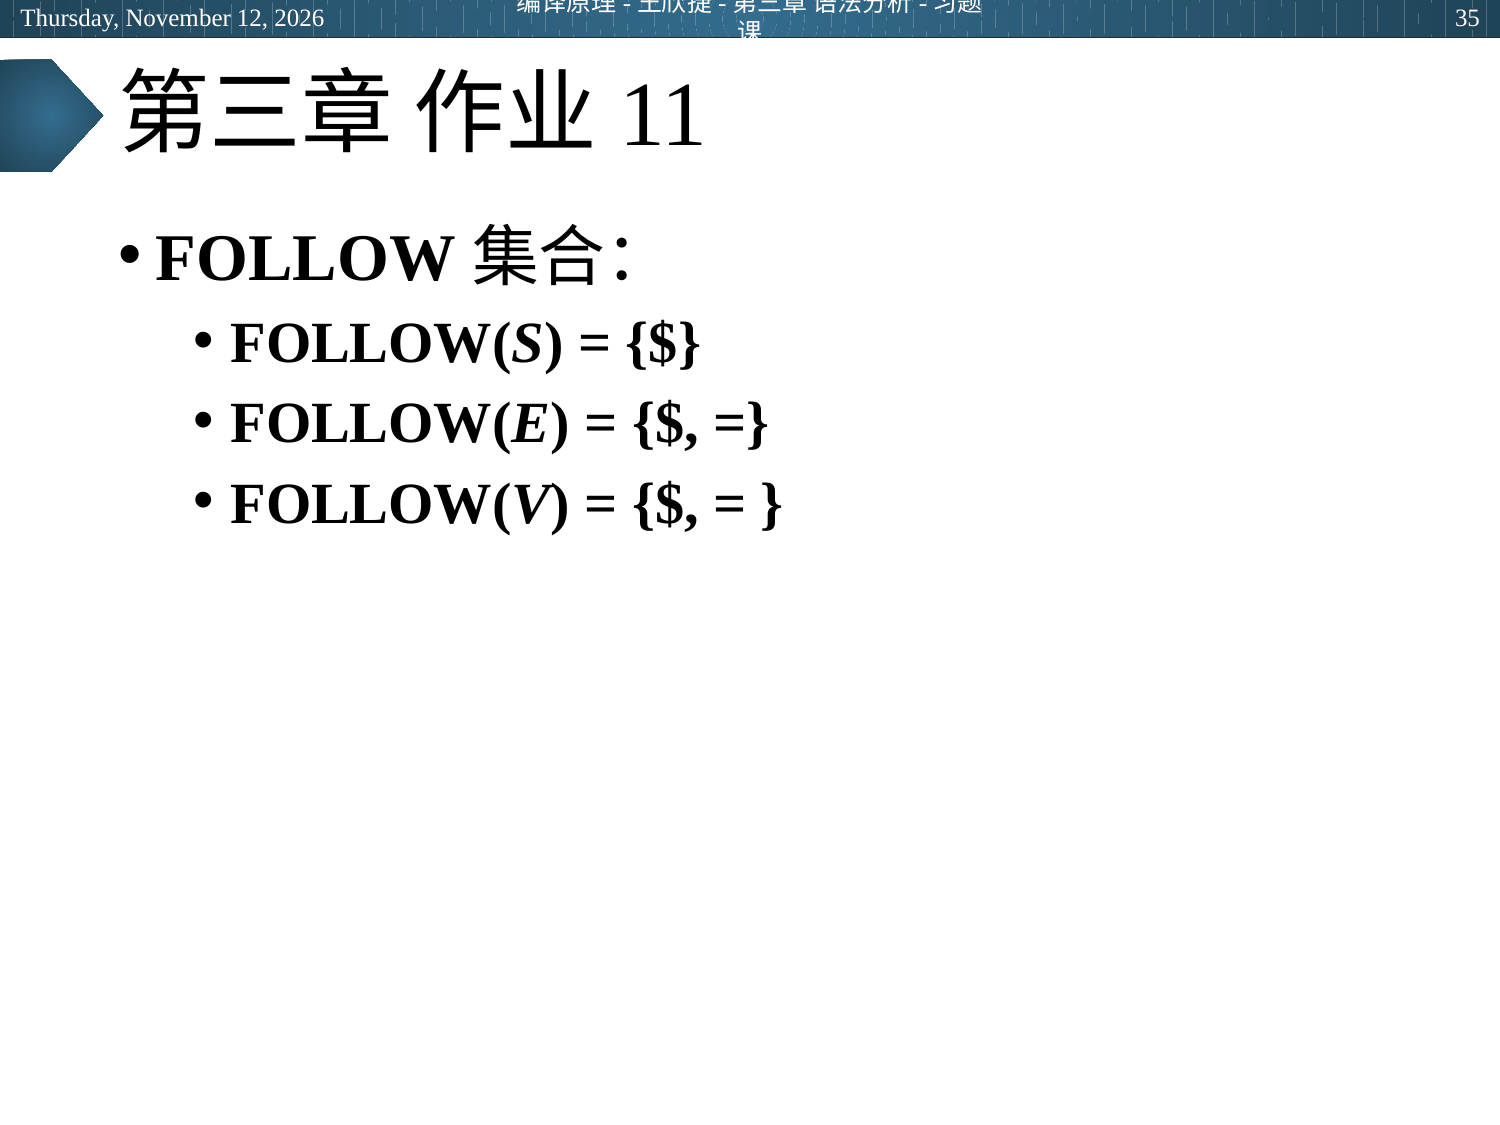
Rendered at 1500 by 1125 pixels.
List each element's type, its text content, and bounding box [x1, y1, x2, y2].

list FOLLOW集合： FOLLOW(S) = {$} FOLLOW(E) = {$, =} FOLLOW(V) = {$, = } [103, 206, 1397, 1014]
title 第三章 作业11 [103, 37, 1397, 194]
slide_number 35 [1157, 1, 1495, 32]
footer 编译原理-王欣捷-第三章 语法分析-习题课 [496, 1, 1004, 32]
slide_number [5, 1, 344, 32]
